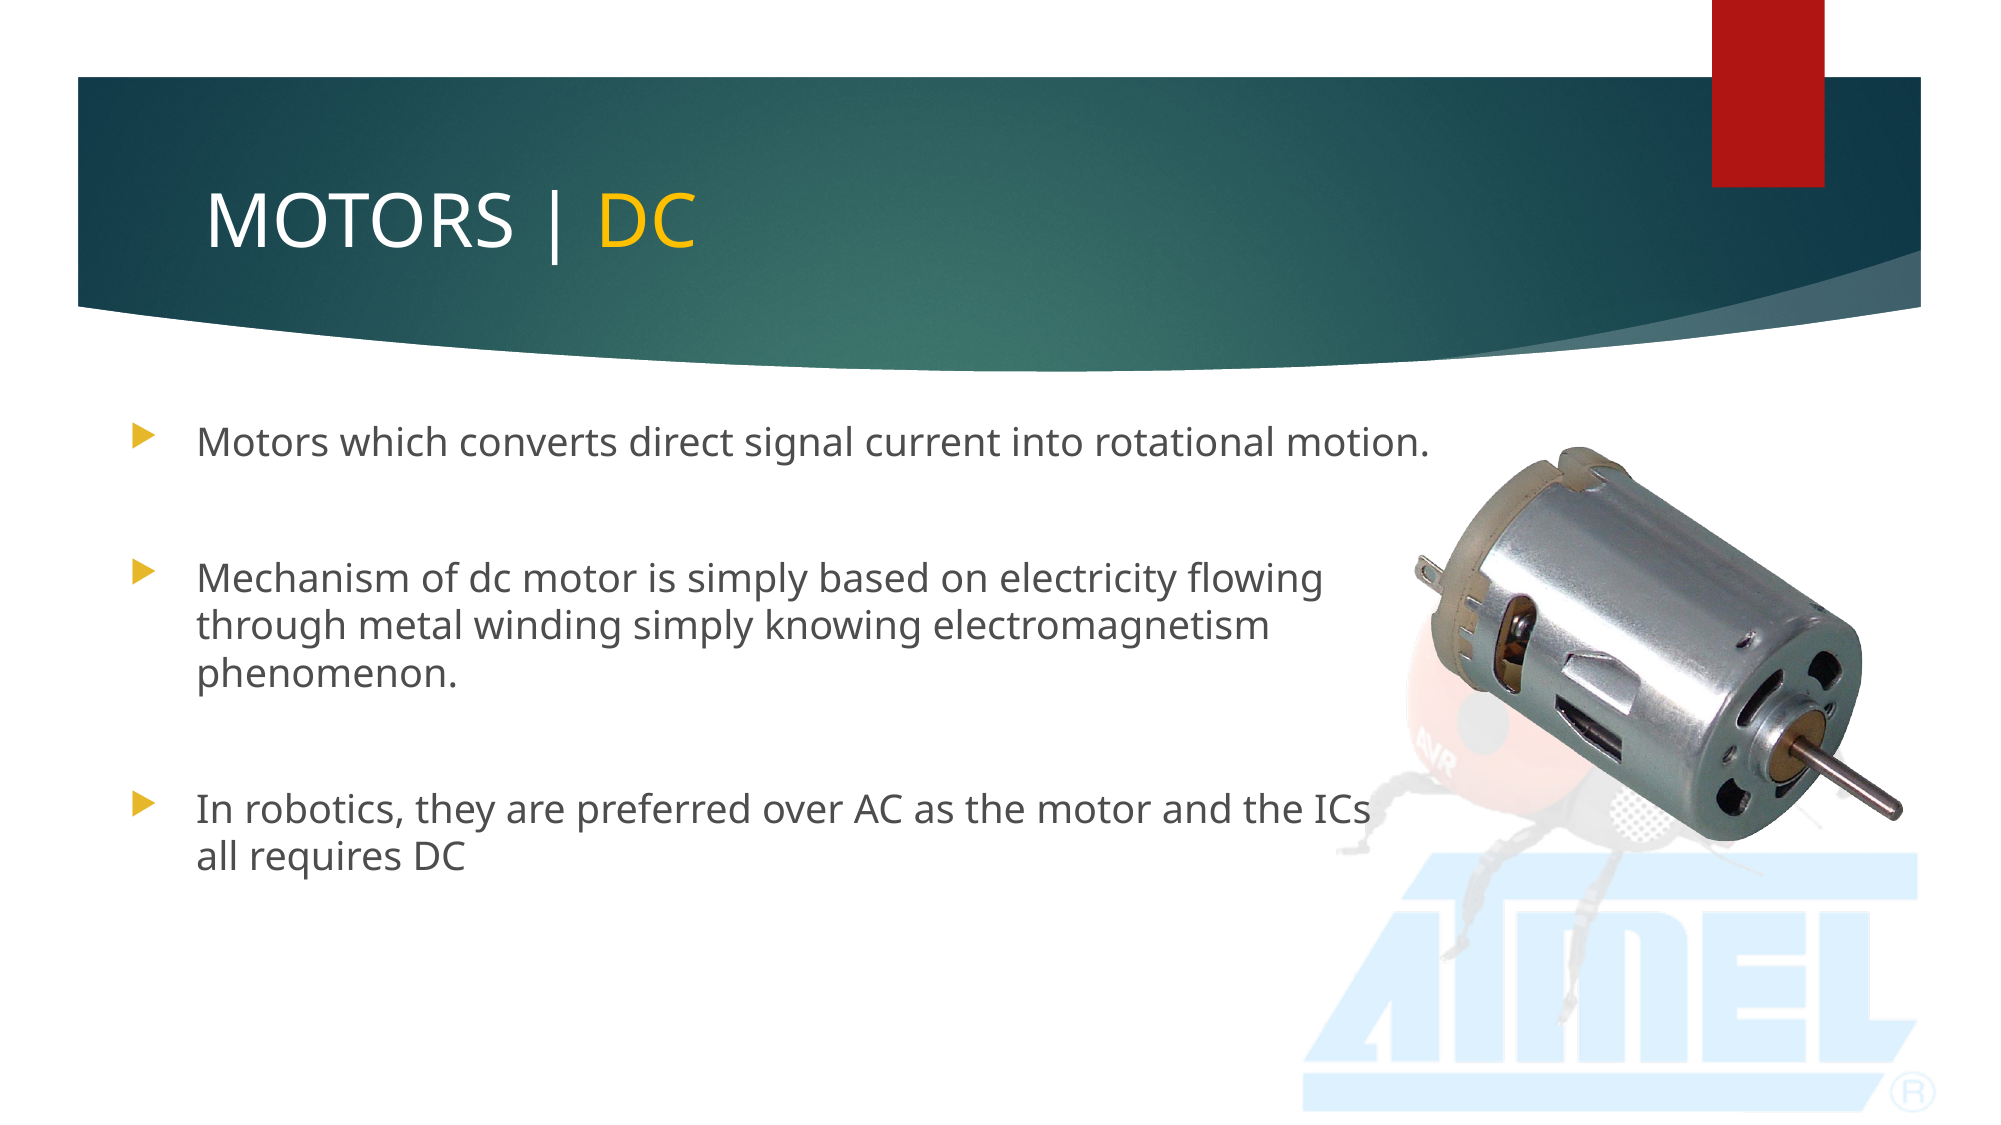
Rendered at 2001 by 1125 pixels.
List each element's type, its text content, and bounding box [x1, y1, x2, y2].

text_box Motors which converts direct signal current into rotational motion. Mechanism of dc motor is simply based on electricity flowing through metal winding simply knowing electromagnetism phenomenon. In robotics, they are preferred over AC as the motor and the ICs all requires DC [114, 409, 1977, 1063]
title MOTORS | DC [189, 159, 1638, 276]
picture [1235, 436, 1947, 1125]
